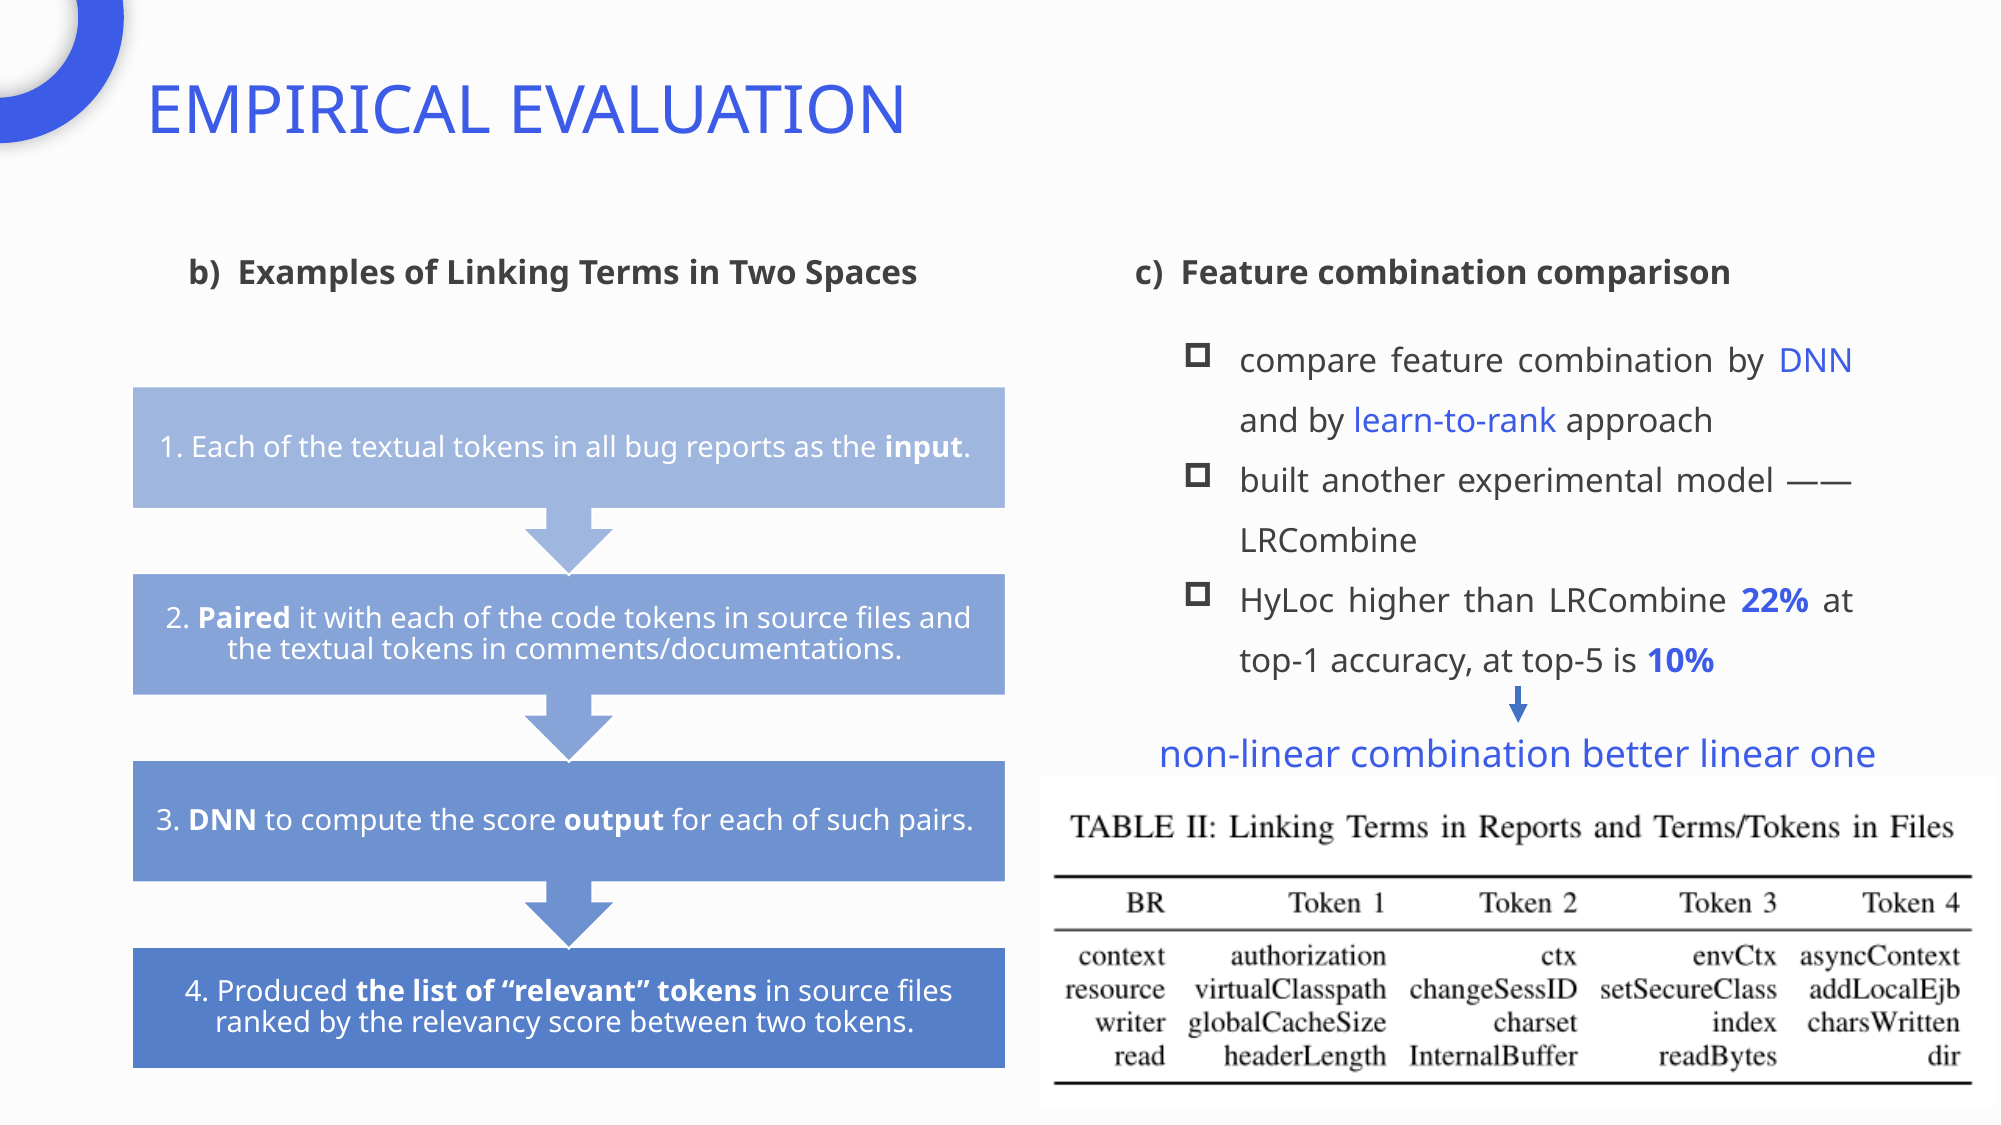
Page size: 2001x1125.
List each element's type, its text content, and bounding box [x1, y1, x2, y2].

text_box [0, 0, 1006, 156]
text_box non-linear combination better linear one [1107, 722, 1929, 775]
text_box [131, 386, 1006, 1070]
text_box compare feature combination by DNN and by learn-to-rank approach built another experimental model —— LRCombine HyLoc higher than LRCombine 22% at top-1 accuracy, at top-5 is 10% [1168, 312, 1869, 687]
text_box b) Examples of Linking Terms in Two Spaces [173, 223, 965, 299]
picture [1040, 775, 1996, 1107]
text_box c) Feature combination comparison [1120, 223, 1772, 299]
